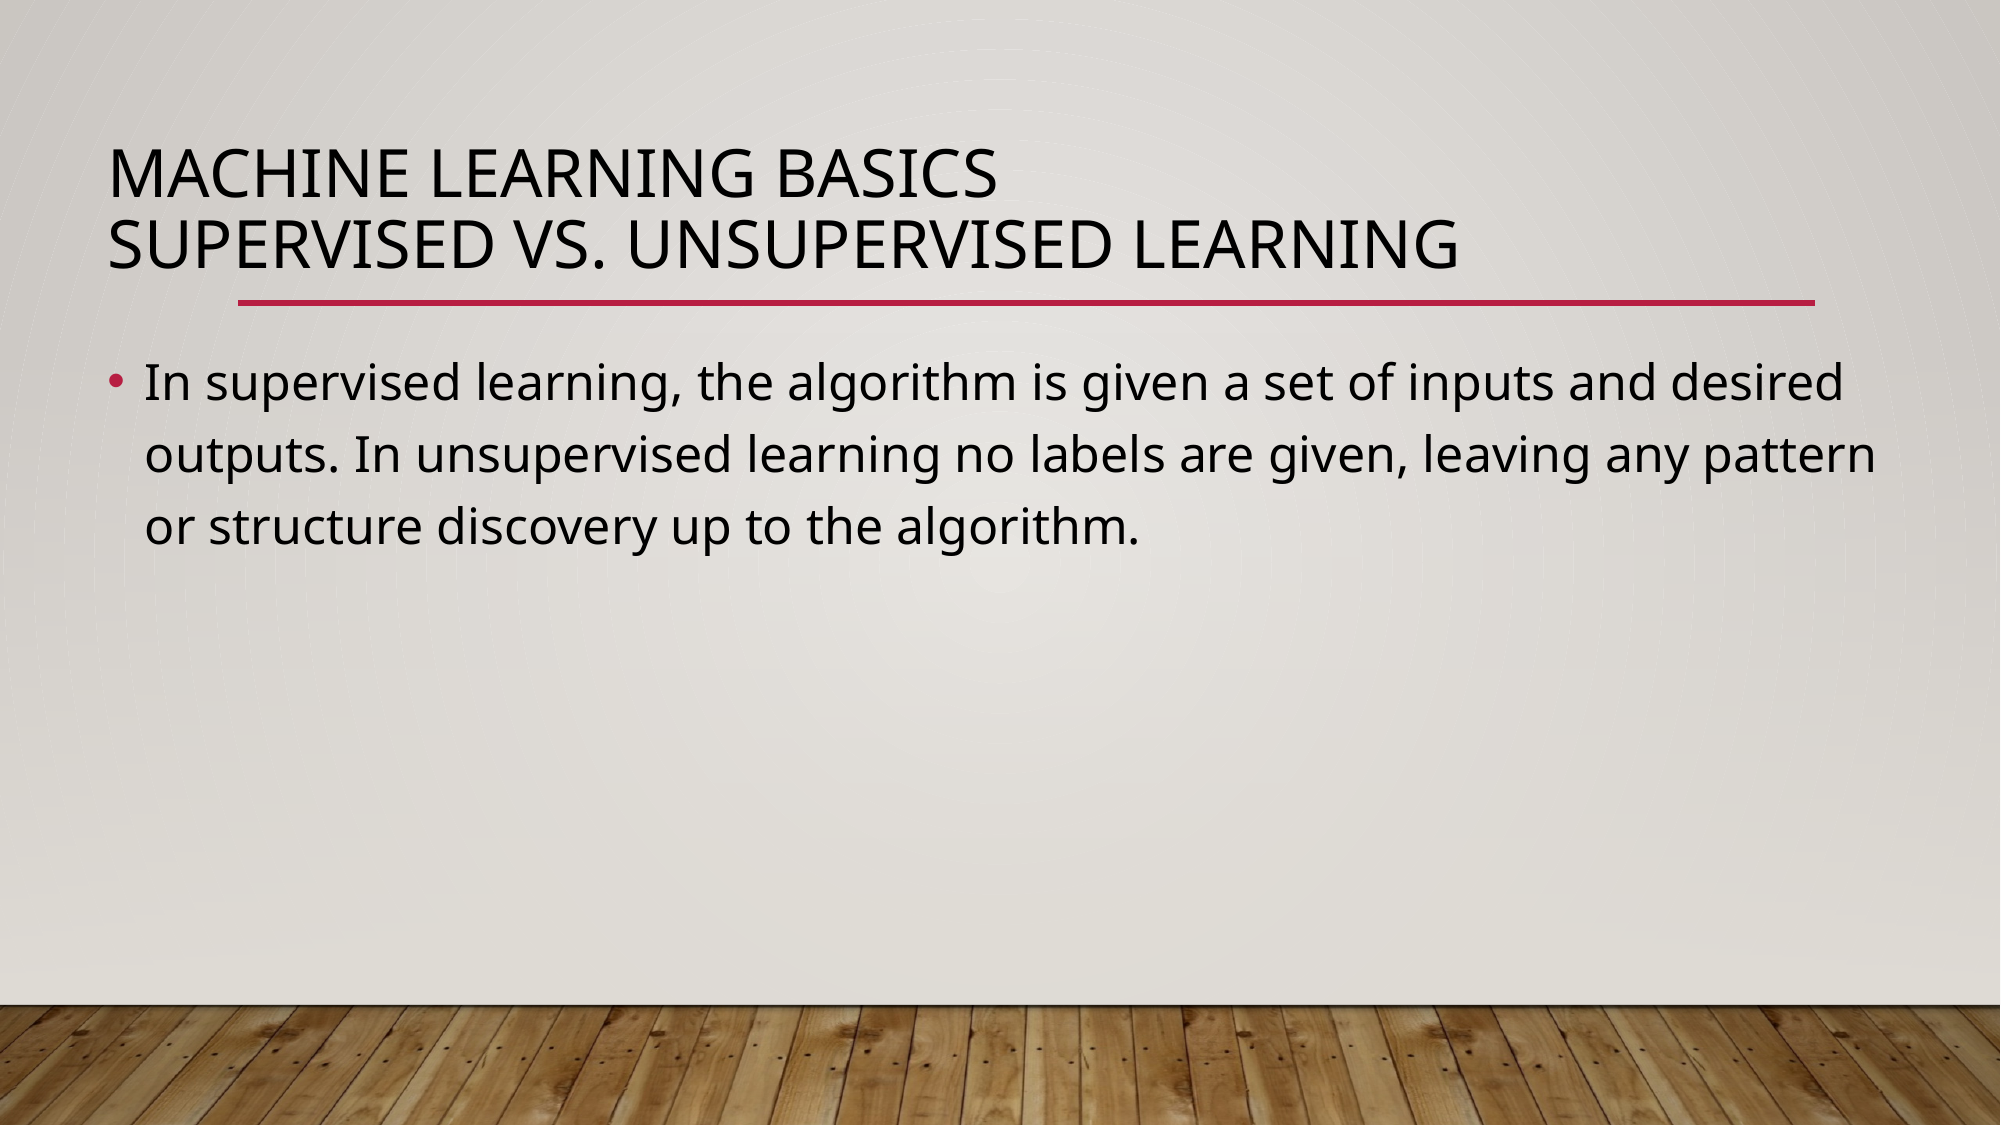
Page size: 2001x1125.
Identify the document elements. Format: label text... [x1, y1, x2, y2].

picture [0, 1005, 2000, 1125]
list In supervised learning, the algorithm is given a set of inputs and desired outputs. In unsupervised learning no labels are given, leaving any pattern or structure discovery up to the algorithm. [92, 330, 1903, 983]
title Machine learning basics Supervised vs. unsupervised learning [92, 131, 1903, 305]
